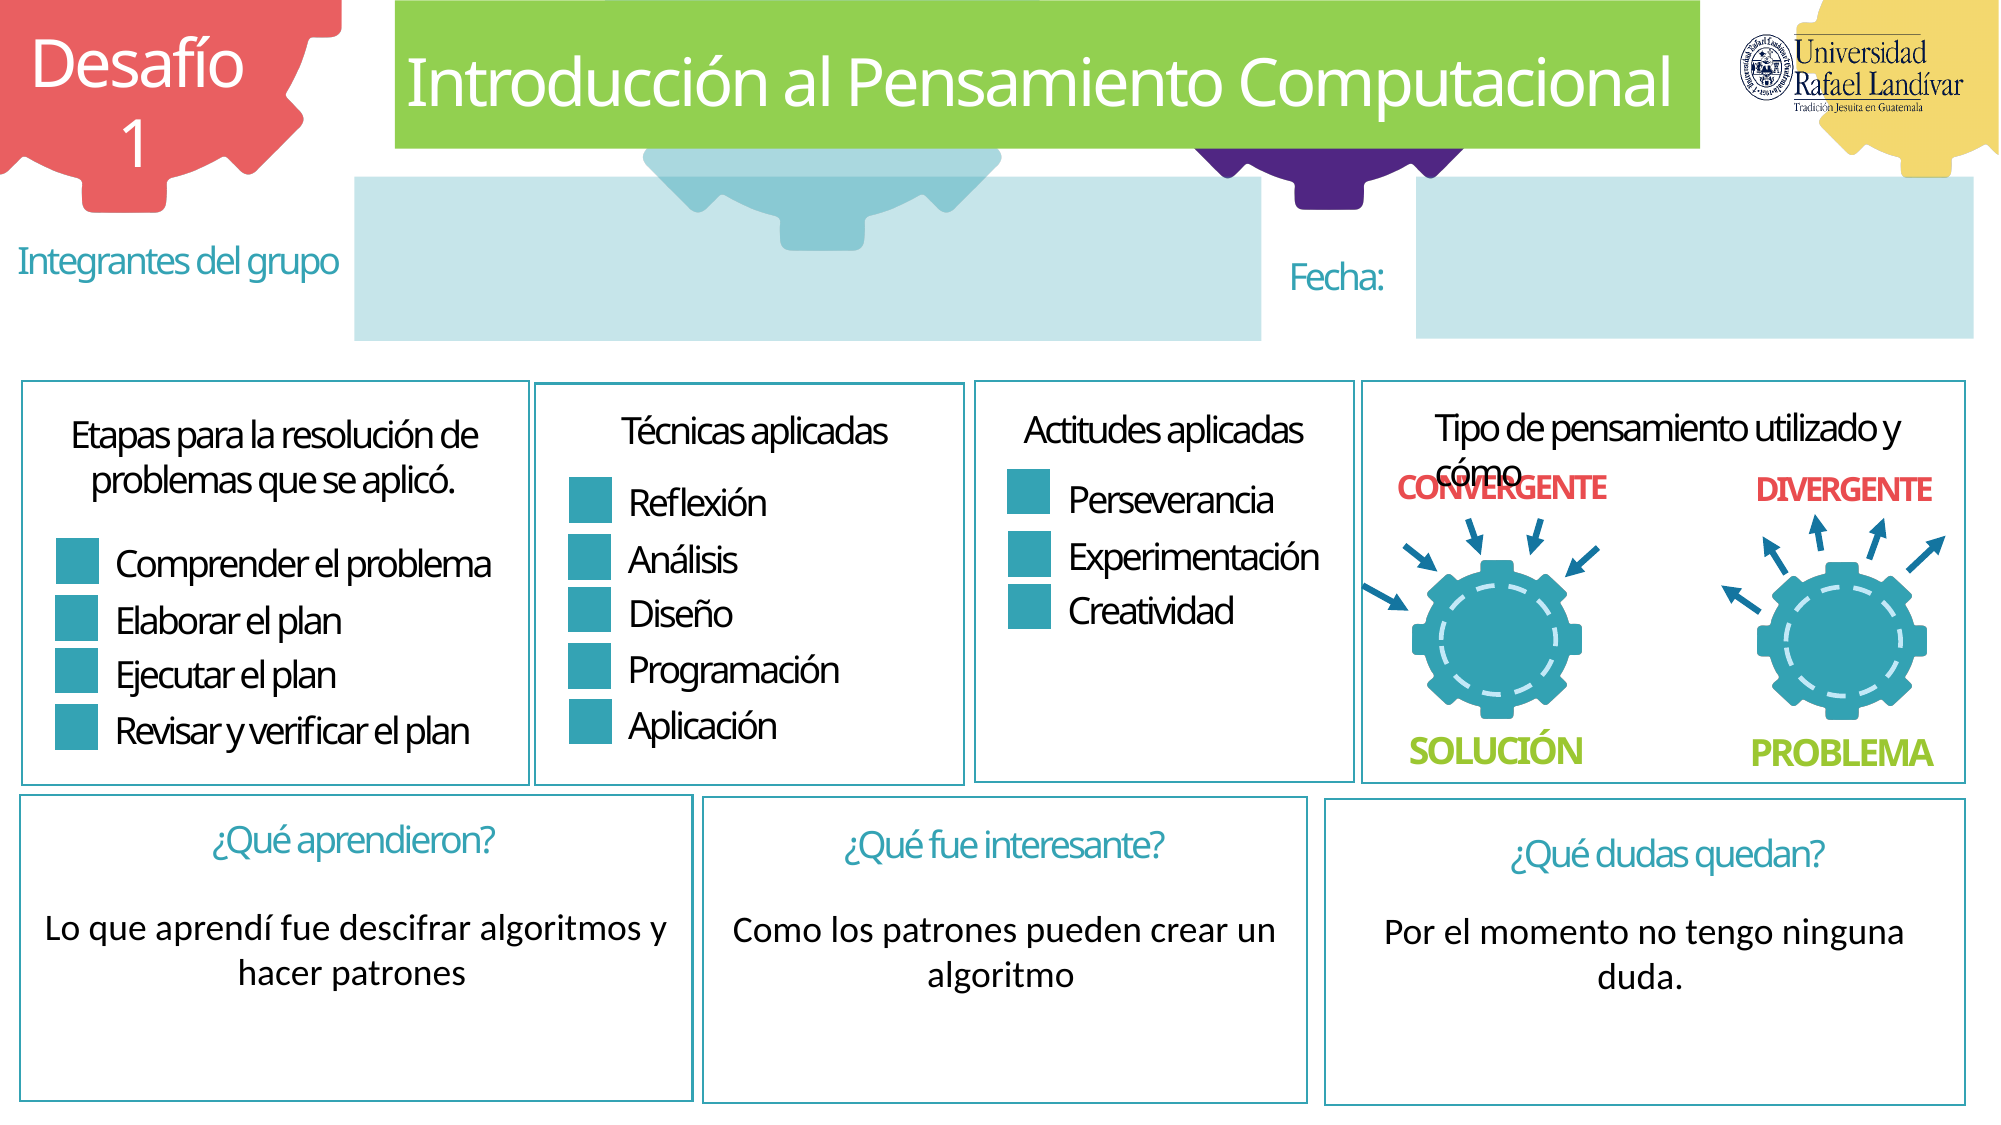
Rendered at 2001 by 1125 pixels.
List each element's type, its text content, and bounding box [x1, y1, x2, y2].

text_box [569, 477, 612, 523]
text_box ¿Qué fue interesante? [825, 813, 1185, 873]
text_box Actitudes aplicadas [944, 398, 1385, 458]
text_box Técnicas aplicadas [534, 399, 974, 460]
text_box Experimentación [1052, 525, 1362, 579]
text_box [568, 587, 611, 632]
text_box Tipo de pensamiento utilizado y cómo [1419, 396, 1988, 502]
picture [1735, 22, 1964, 123]
text_box [353, 251, 1262, 342]
text_box [1415, 251, 1975, 340]
text_box [568, 534, 611, 580]
text_box Por el momento no tengo ninguna duda. [1324, 798, 1966, 1106]
text_box [974, 380, 1355, 398]
text_box Ejecutar el plan [100, 643, 534, 700]
text_box Comprender el problema [100, 532, 534, 589]
text_box [974, 458, 1355, 783]
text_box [0, 0, 1999, 251]
text_box [1008, 531, 1051, 577]
text_box [55, 704, 98, 750]
text_box [1007, 469, 1050, 514]
text_box [534, 382, 965, 399]
text_box Integrantes del grupo [0, 251, 353, 290]
text_box Lo que aprendí fue descifrar algoritmos y hacer patrones [19, 794, 694, 1102]
text_box Reflexión [613, 471, 974, 528]
text_box Como los patrones pueden crear un algoritmo [702, 796, 1308, 1104]
text_box [569, 699, 612, 744]
text_box Programación [612, 639, 974, 699]
text_box Diseño [613, 582, 974, 639]
text_box Fecha: [1240, 251, 1415, 305]
text_box ¿Qué aprendieron? [174, 808, 534, 869]
text_box [21, 380, 530, 786]
text_box Etapas para la resolución de problemas que se aplicó. [53, 403, 494, 508]
text_box [56, 538, 99, 584]
text_box [55, 595, 98, 641]
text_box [1362, 458, 1968, 782]
text_box Revisar y verificar el plan [99, 700, 534, 760]
text_box [534, 460, 965, 786]
text_box ¿Qué dudas quedan? [1489, 822, 1848, 882]
text_box Perseverancia [1052, 468, 1362, 525]
text_box [55, 648, 98, 693]
text_box Análisis [613, 528, 974, 582]
text_box [568, 643, 611, 689]
text_box [1361, 380, 1966, 458]
text_box Creatividad [1052, 579, 1362, 640]
text_box Elaborar el plan [100, 589, 534, 643]
text_box [1008, 584, 1051, 629]
text_box Aplicación [613, 694, 974, 754]
